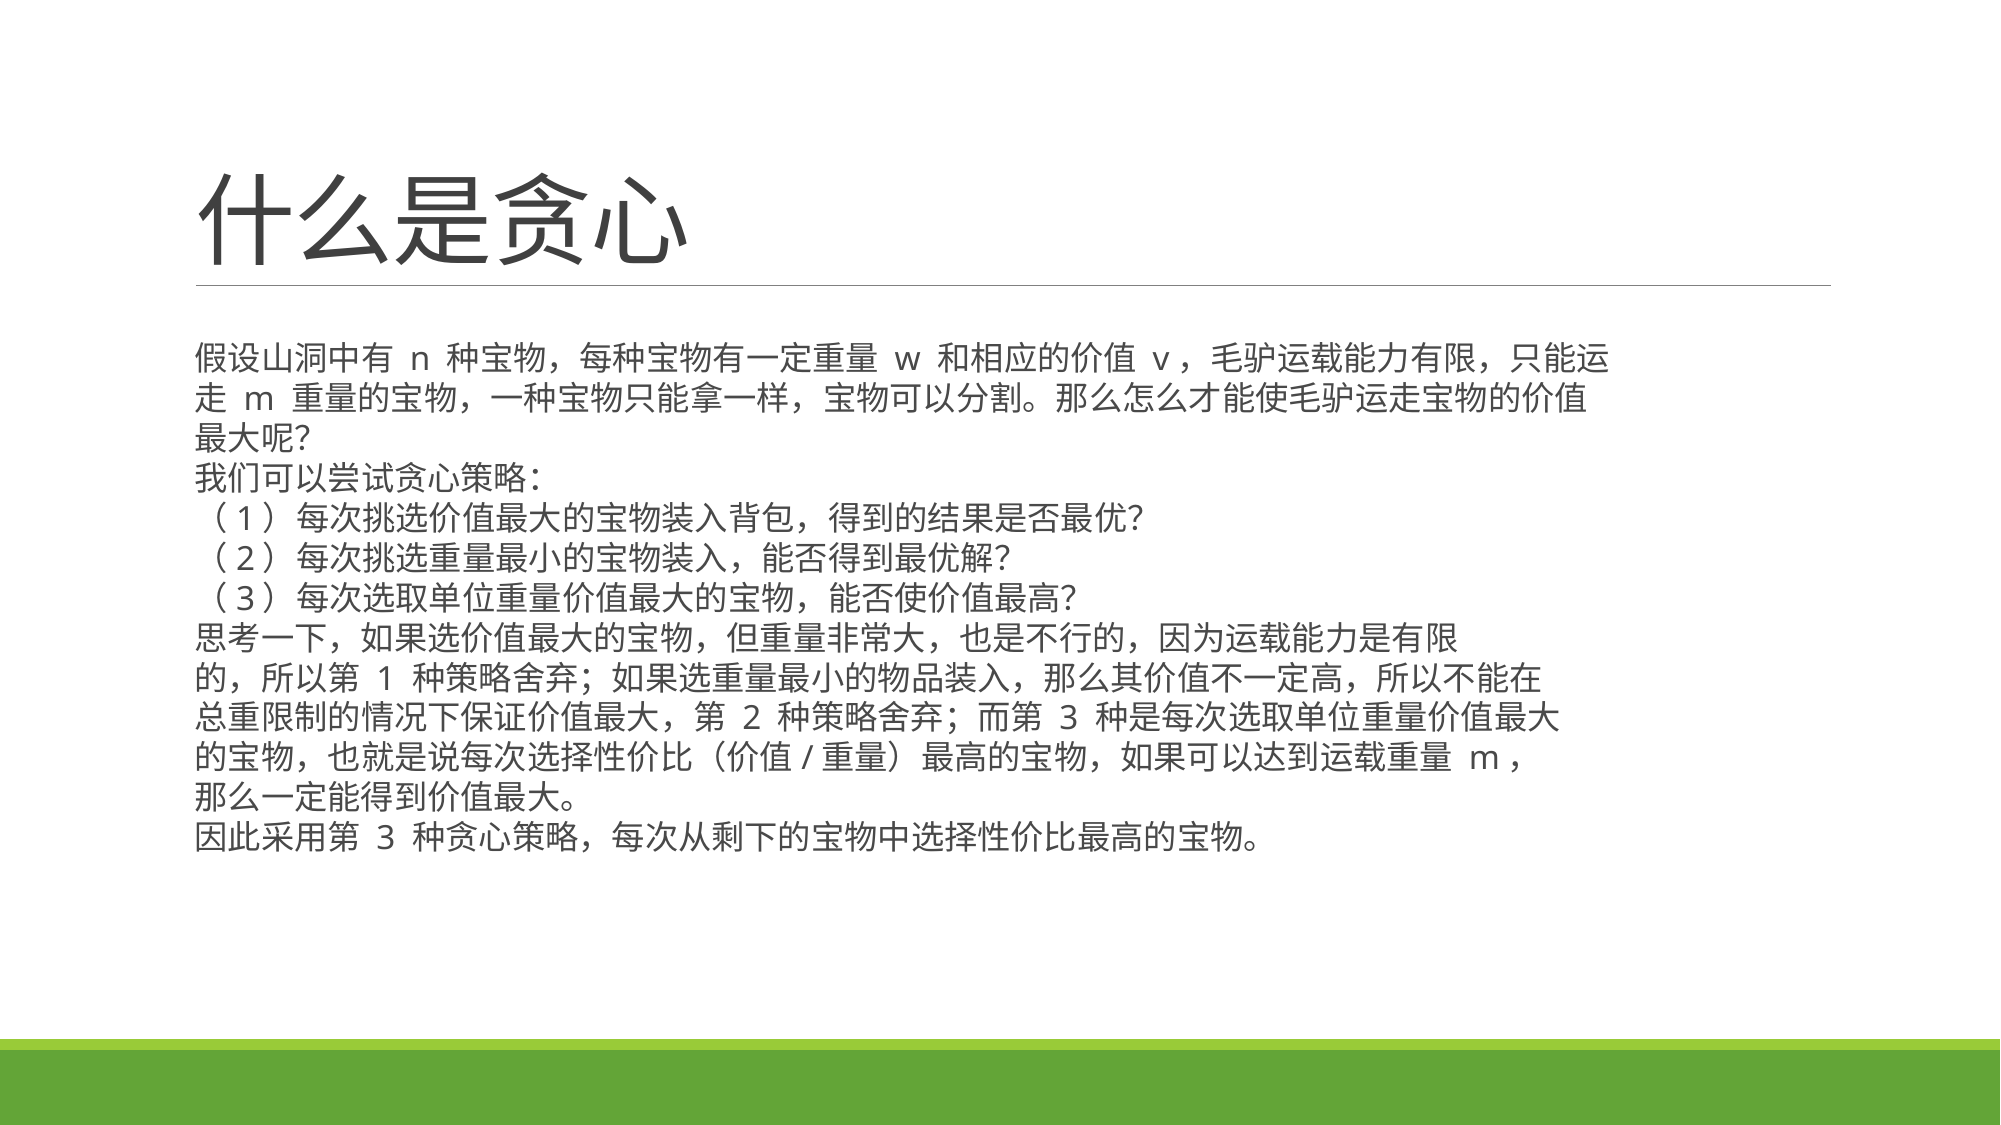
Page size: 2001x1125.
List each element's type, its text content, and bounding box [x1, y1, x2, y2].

title 什么是贪心 [180, 47, 1830, 285]
text_box 假设山洞中有 n 种宝物，每种宝物有一定重量 w 和相应的价值 v，毛驴运载能力有限，只能运走 m 重量的宝物，一种宝物只能拿一样，宝物可以分割。那么怎么才能使毛驴运走宝物的价值最大呢？ 我们可以尝试贪心策略： （1）每次挑选价值最大的宝物装入背包，得到的结果是否最优？ （2）每次挑选重量最小的宝物装入，能否得到最优解？ （3）每次选取单位重量价值最大的宝物，能否使价值最高？ 思考一下，如果选价值最大的宝物，但重量非常大，也是不行的，因为运载能力是有限 的，所以第 1 种策略舍弃；如果选重量最小的物品装入，那么其价值不一定高，所以不能在 总重限制的情况下保证价值最大，第 2 种策略舍弃；而第 3 种是每次选取单位重量价值最大 的宝物，也就是说每次选择性价比（价值/重量）最高的宝物，如果可以达到运载重量 m， 那么一定能得到价值最大。 因此采用第 3 种贪心策略，每次从剩下的宝物中选择性价比最高的宝物。 [180, 329, 1636, 864]
